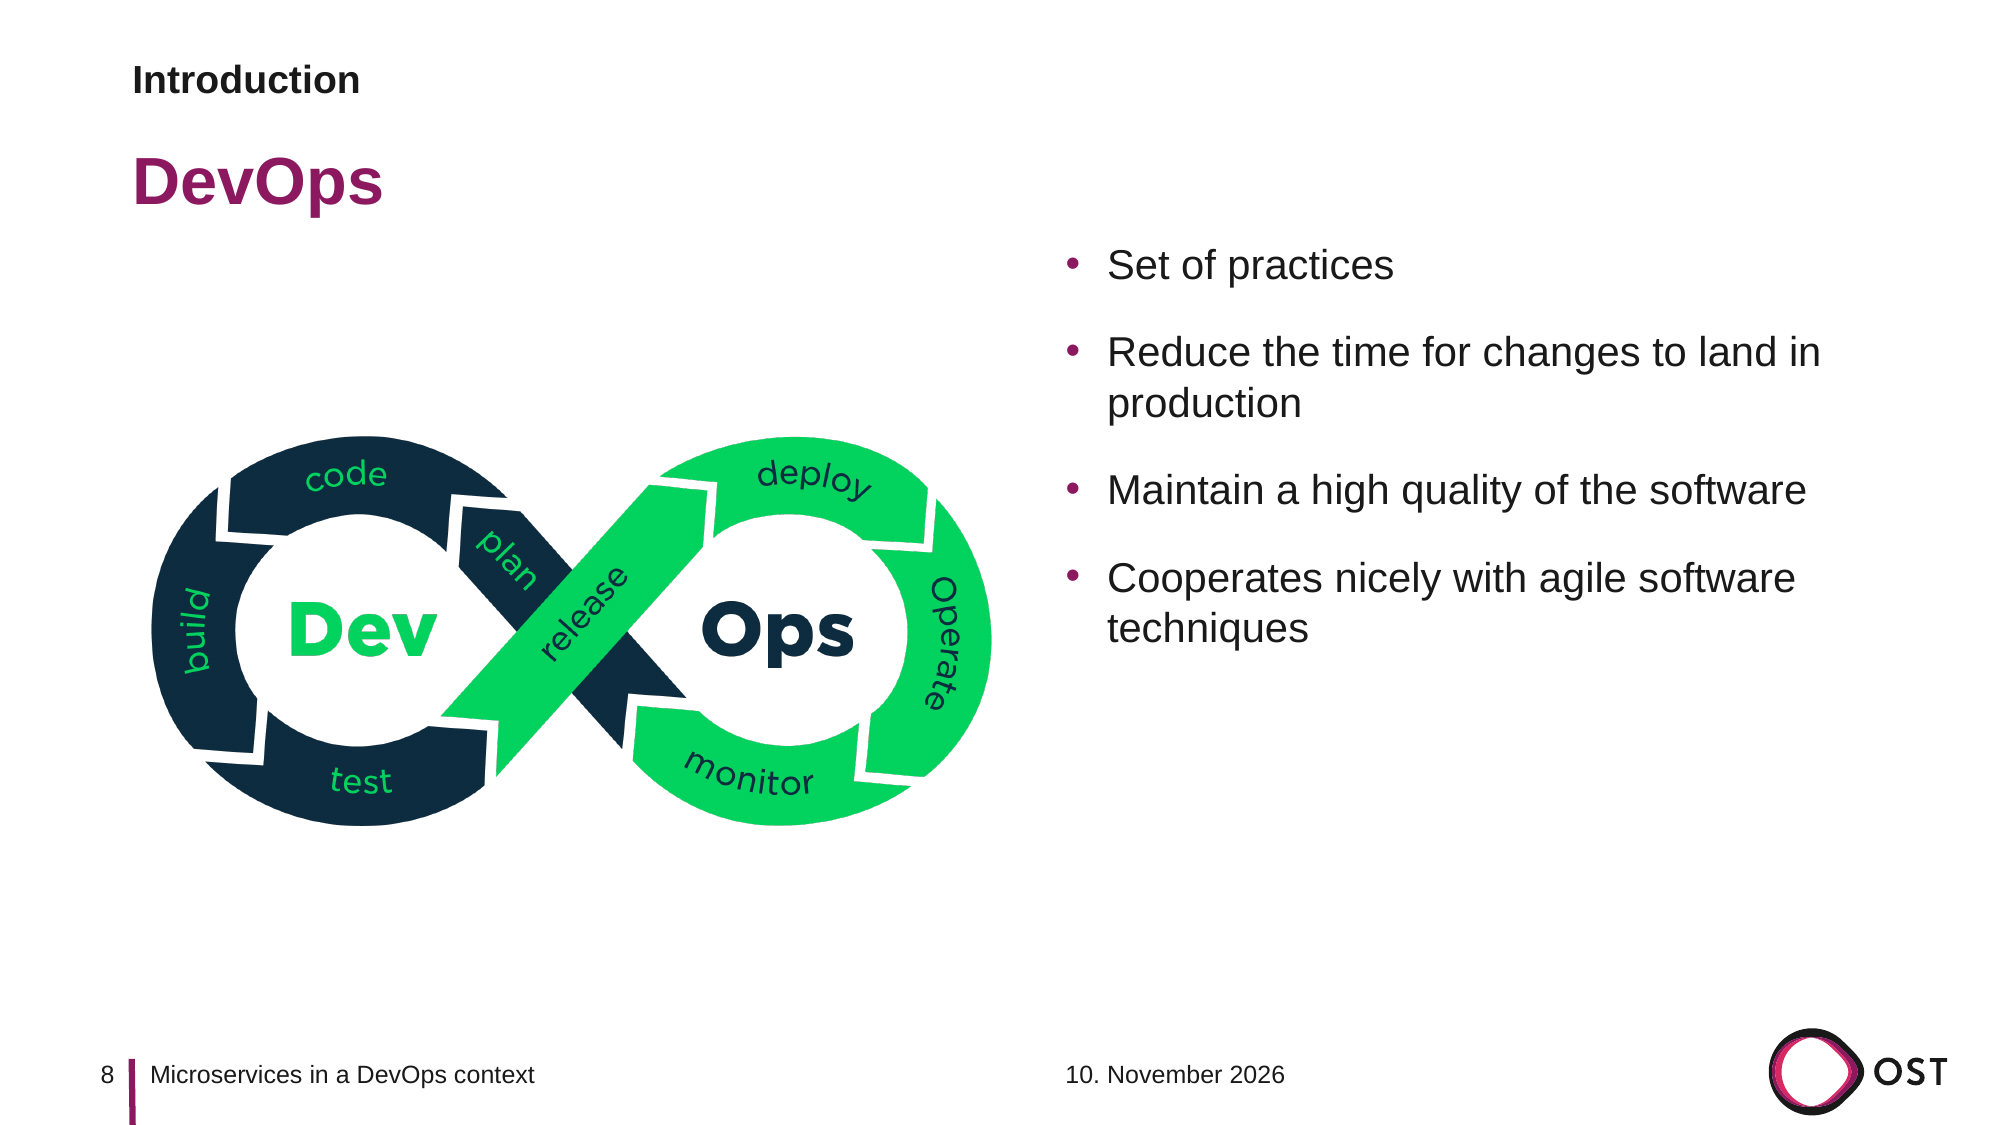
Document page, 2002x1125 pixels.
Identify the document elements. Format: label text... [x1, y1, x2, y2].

list Set of practices Reduce the time for changes to land in production Maintain a high quality of the software Cooperates nicely with agile software techniques [1065, 237, 1946, 1018]
slide_number 16. Dezember 2020 [1065, 1058, 1620, 1088]
title DevOps [132, 113, 1946, 226]
list Introduction [132, 54, 1946, 102]
slide_number 8 [44, 1058, 133, 1088]
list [131, 400, 1013, 855]
footer Microservices in a DevOps context [132, 1058, 1013, 1114]
